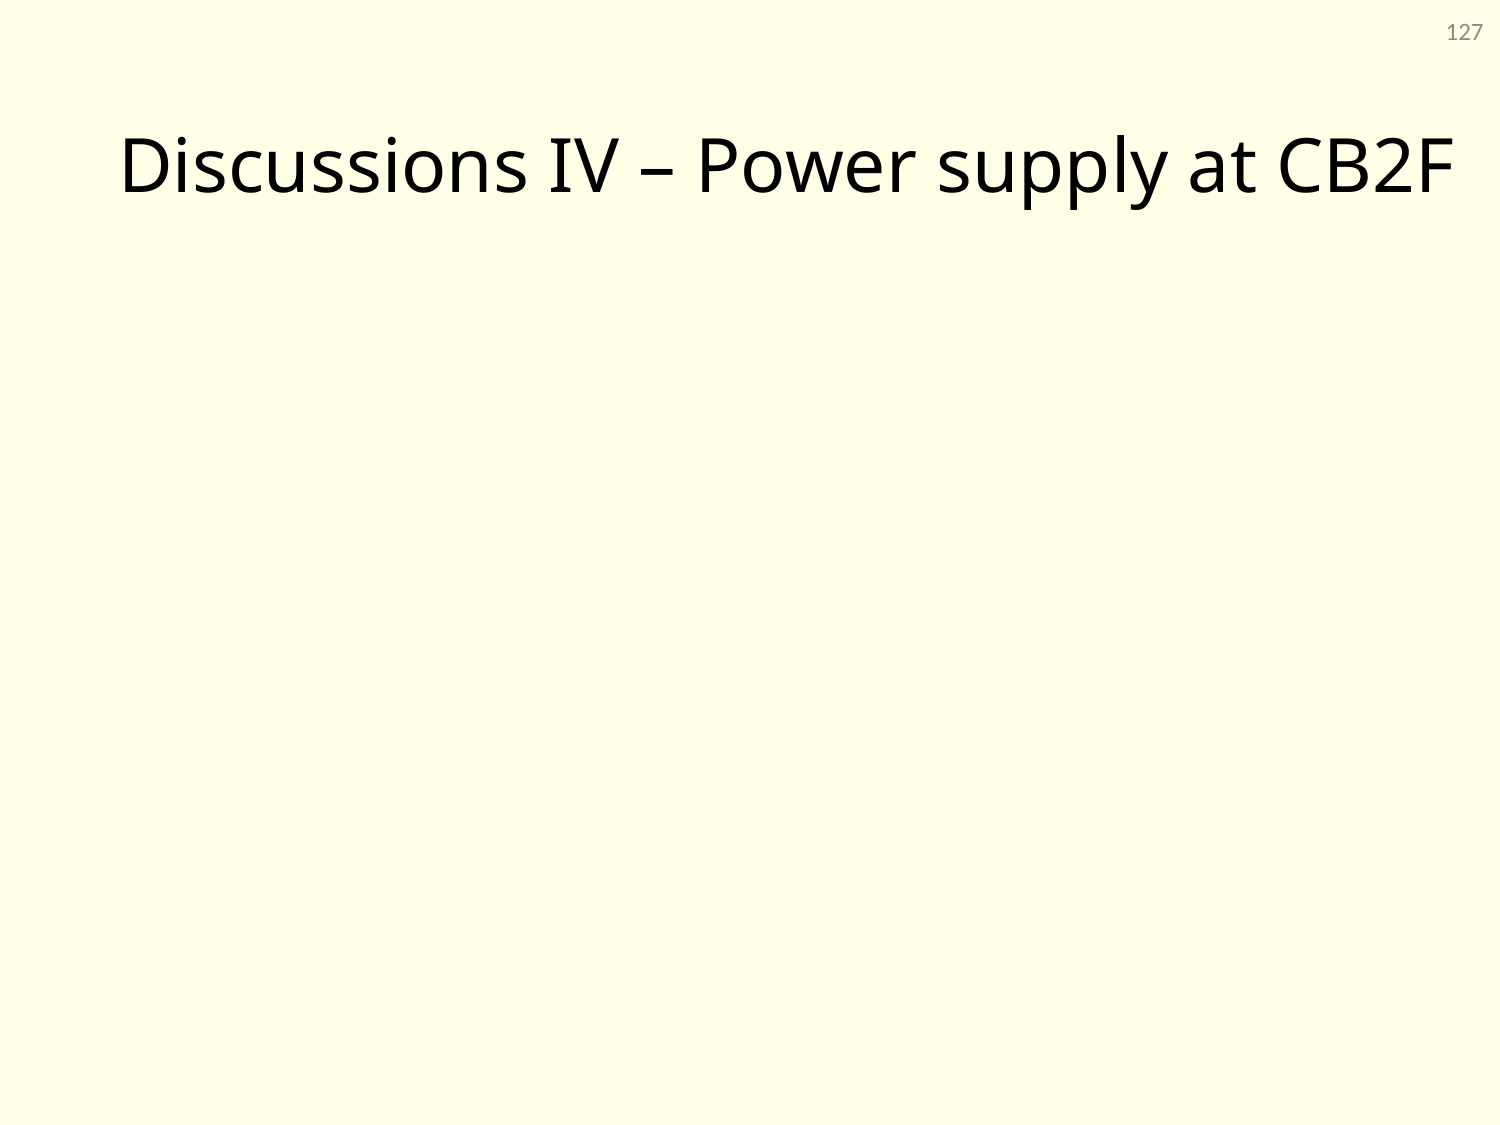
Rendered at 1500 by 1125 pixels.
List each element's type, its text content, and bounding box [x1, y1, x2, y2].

slide_number 127 [1161, 0, 1499, 61]
title Discussions IV – Power supply at CB2F [103, 59, 1500, 278]
